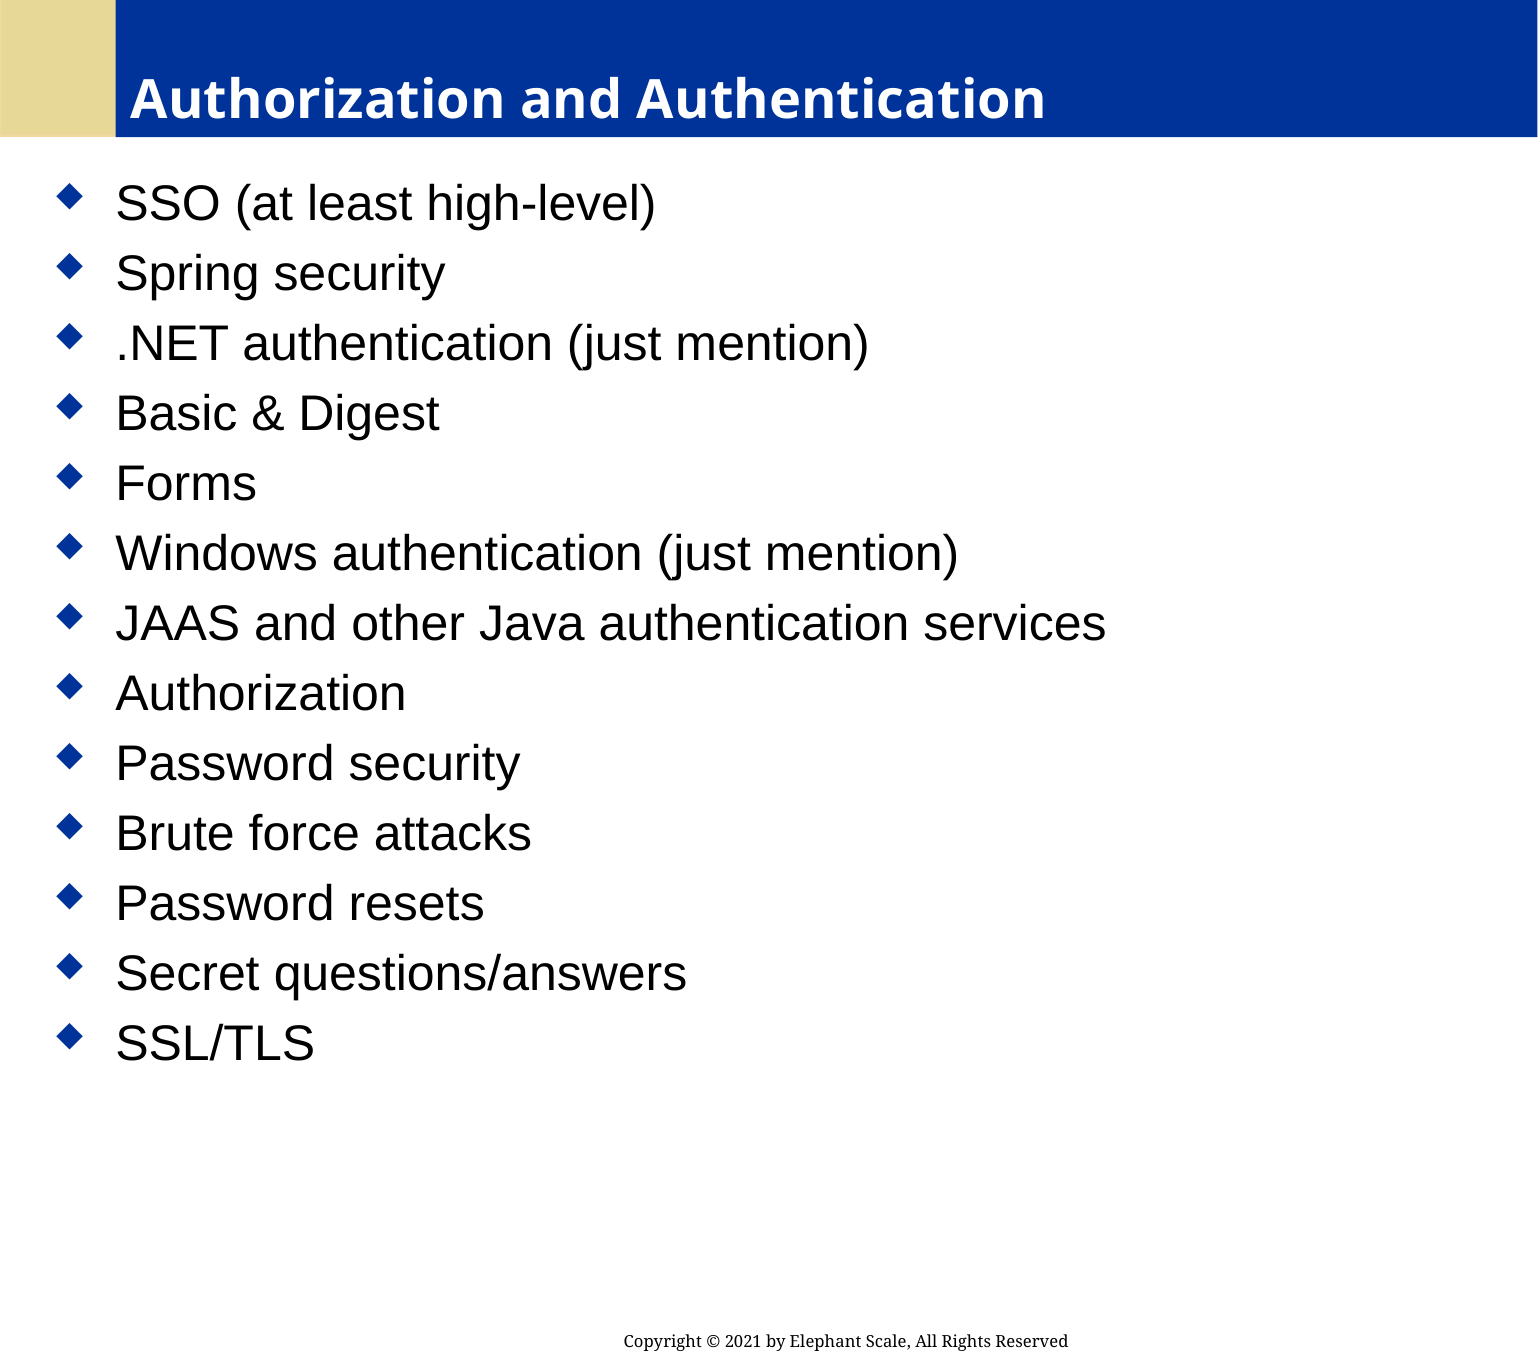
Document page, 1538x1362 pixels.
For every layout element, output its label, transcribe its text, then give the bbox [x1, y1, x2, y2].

title Authorization and Authentication [115, 0, 1538, 138]
list SSO (at least high-level) Spring security .NET authentication (just mention) Basic & Digest Forms Windows authentication (just mention) JAAS and other Java authentication services Authorization Password security Brute force attacks Password resets Secret questions/answers SSL/TLS [38, 162, 1500, 1284]
picture [0, 0, 115, 137]
text_box Copyright © 2021 by Elephant Scale, All Rights Reserved [608, 1322, 1085, 1358]
